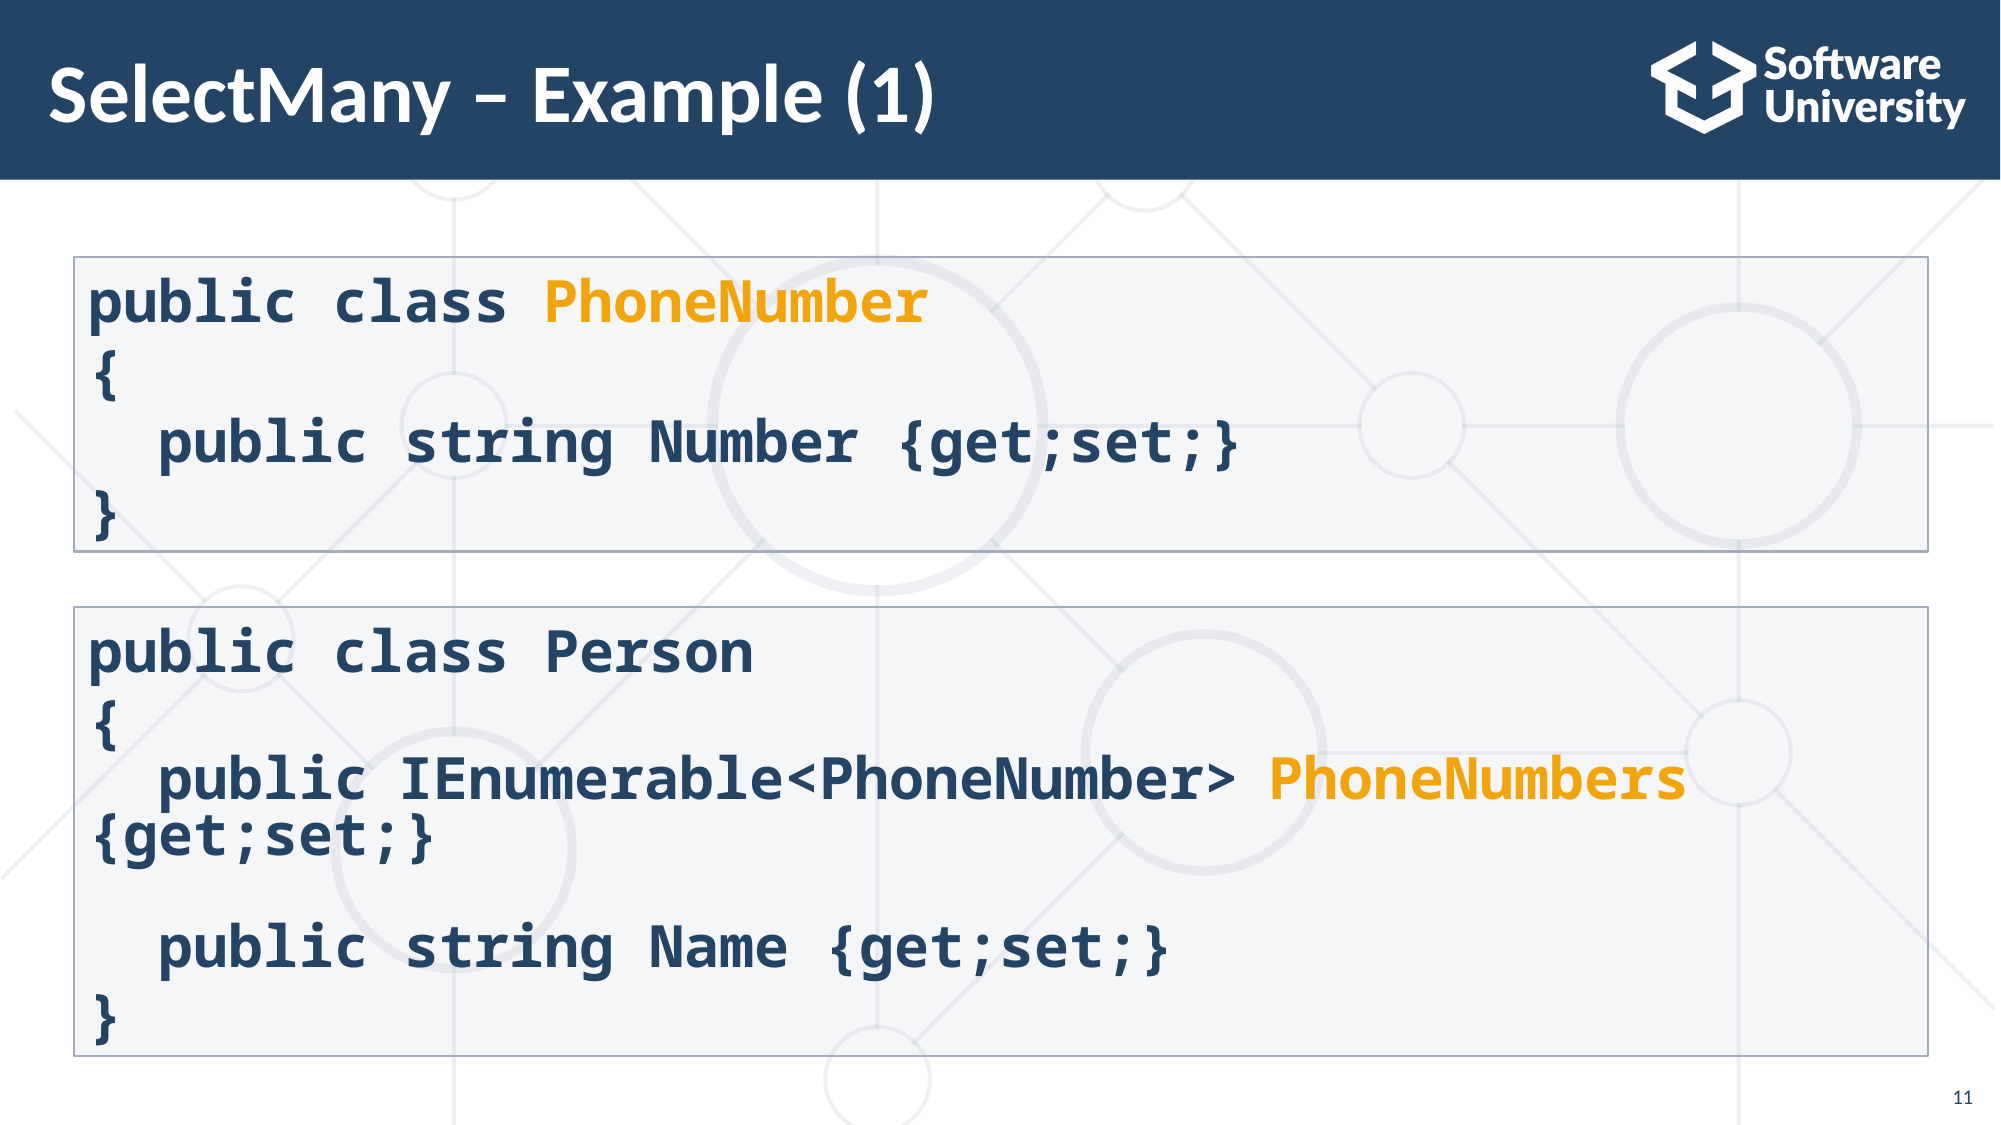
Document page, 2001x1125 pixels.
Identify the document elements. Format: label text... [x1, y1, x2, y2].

text_box public class PhoneNumber { public string Number {get;set;} } [74, 256, 1928, 552]
slide_number 11 [1927, 1067, 1989, 1117]
picture [1651, 41, 1966, 134]
title SelectMany – Example (1) [31, 16, 1625, 162]
text_box public class Person { public IEnumerable<PhoneNumber> PhoneNumbers {get;set;} public string Name {get;set;} } [74, 607, 1928, 1056]
